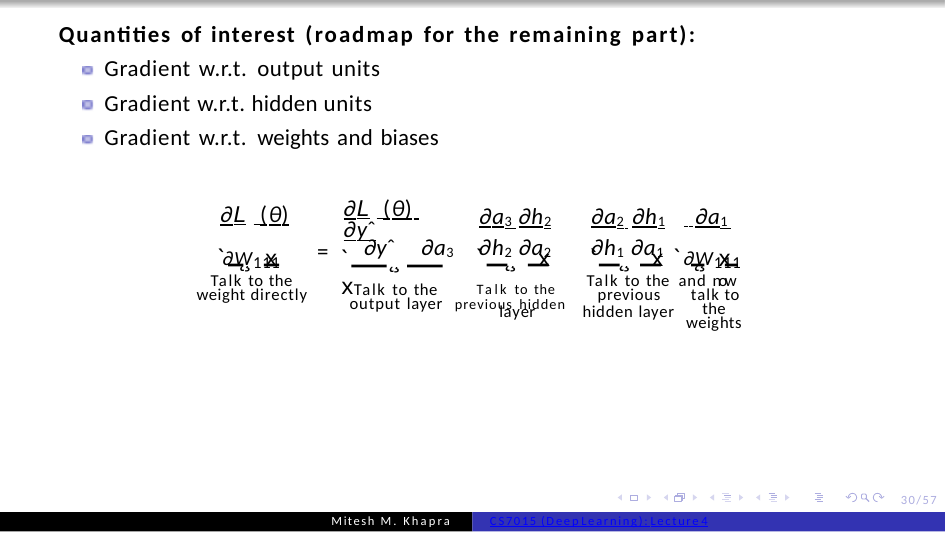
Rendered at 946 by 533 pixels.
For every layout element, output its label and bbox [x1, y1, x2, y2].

text_box [56, 10, 706, 151]
picture [0, 0, 945, 8]
text_box [898, 493, 941, 508]
text_box [194, 231, 313, 304]
text_box [315, 197, 752, 333]
text_box [218, 197, 290, 227]
picture [82, 65, 94, 77]
picture [82, 134, 94, 146]
picture [82, 100, 94, 112]
text_box [0, 511, 946, 532]
